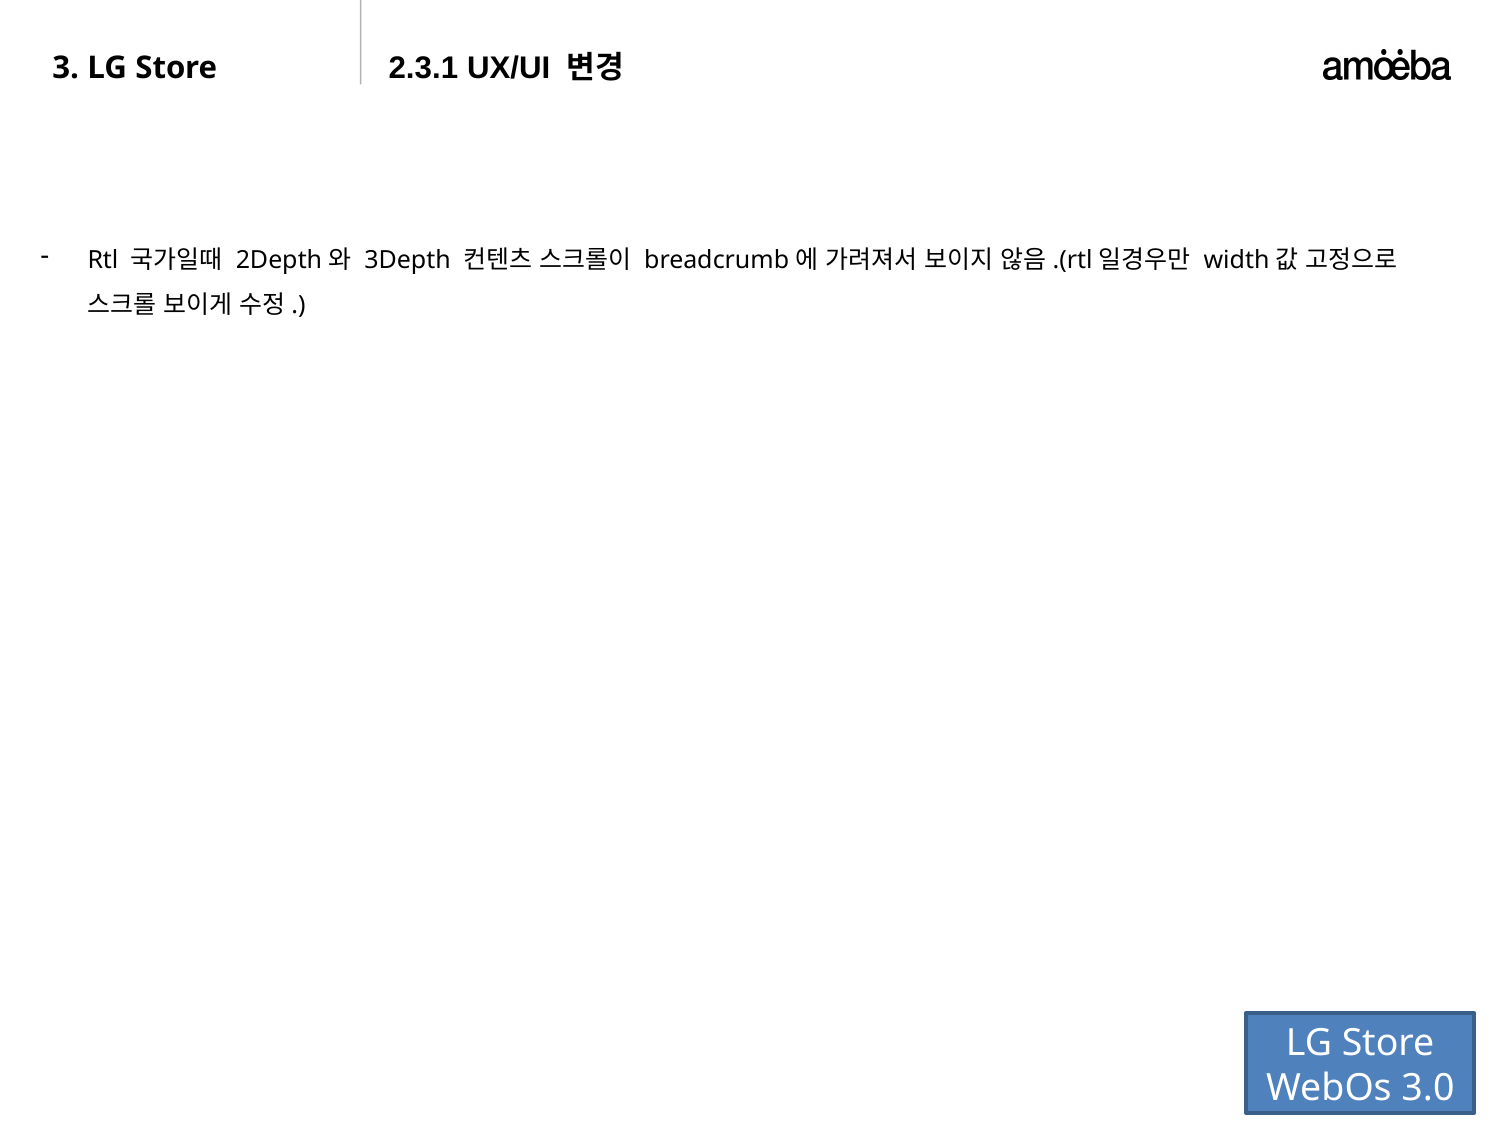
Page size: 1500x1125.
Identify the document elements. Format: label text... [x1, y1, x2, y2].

text_box Rtl 국가일때 2Depth와 3Depth 컨텐츠 스크롤이 breadcrumb에 가려져서 보이지 않음.(rtl일경우만 width값 고정으로 스크롤 보이게 수정.) [25, 220, 1475, 327]
text_box LG Store WebOs 3.0 [1244, 1011, 1476, 1115]
text_box 2.3.1 UX/UI 변경 [373, 38, 632, 93]
text_box 3. LG Store [37, 38, 225, 93]
picture [1323, 48, 1451, 80]
